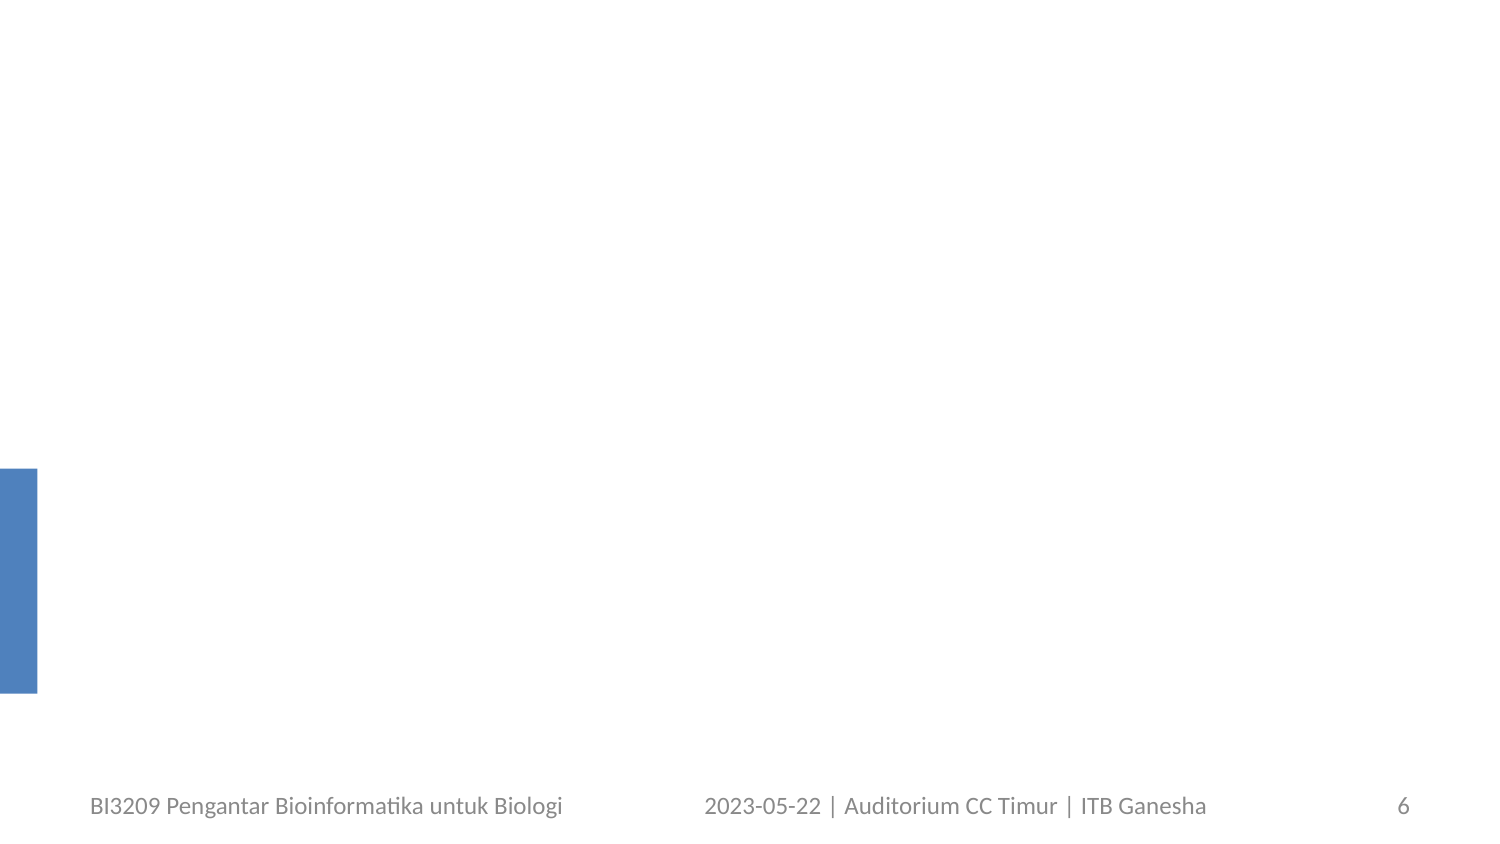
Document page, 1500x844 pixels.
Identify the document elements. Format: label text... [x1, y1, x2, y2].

slide_number BI3209 Pengantar Bioinformatika untuk Biologi [75, 782, 602, 827]
footer 2023-05-22 | Auditorium CC Timur | ITB Ganesha [675, 782, 1238, 827]
slide_number 6 [1299, 782, 1425, 827]
